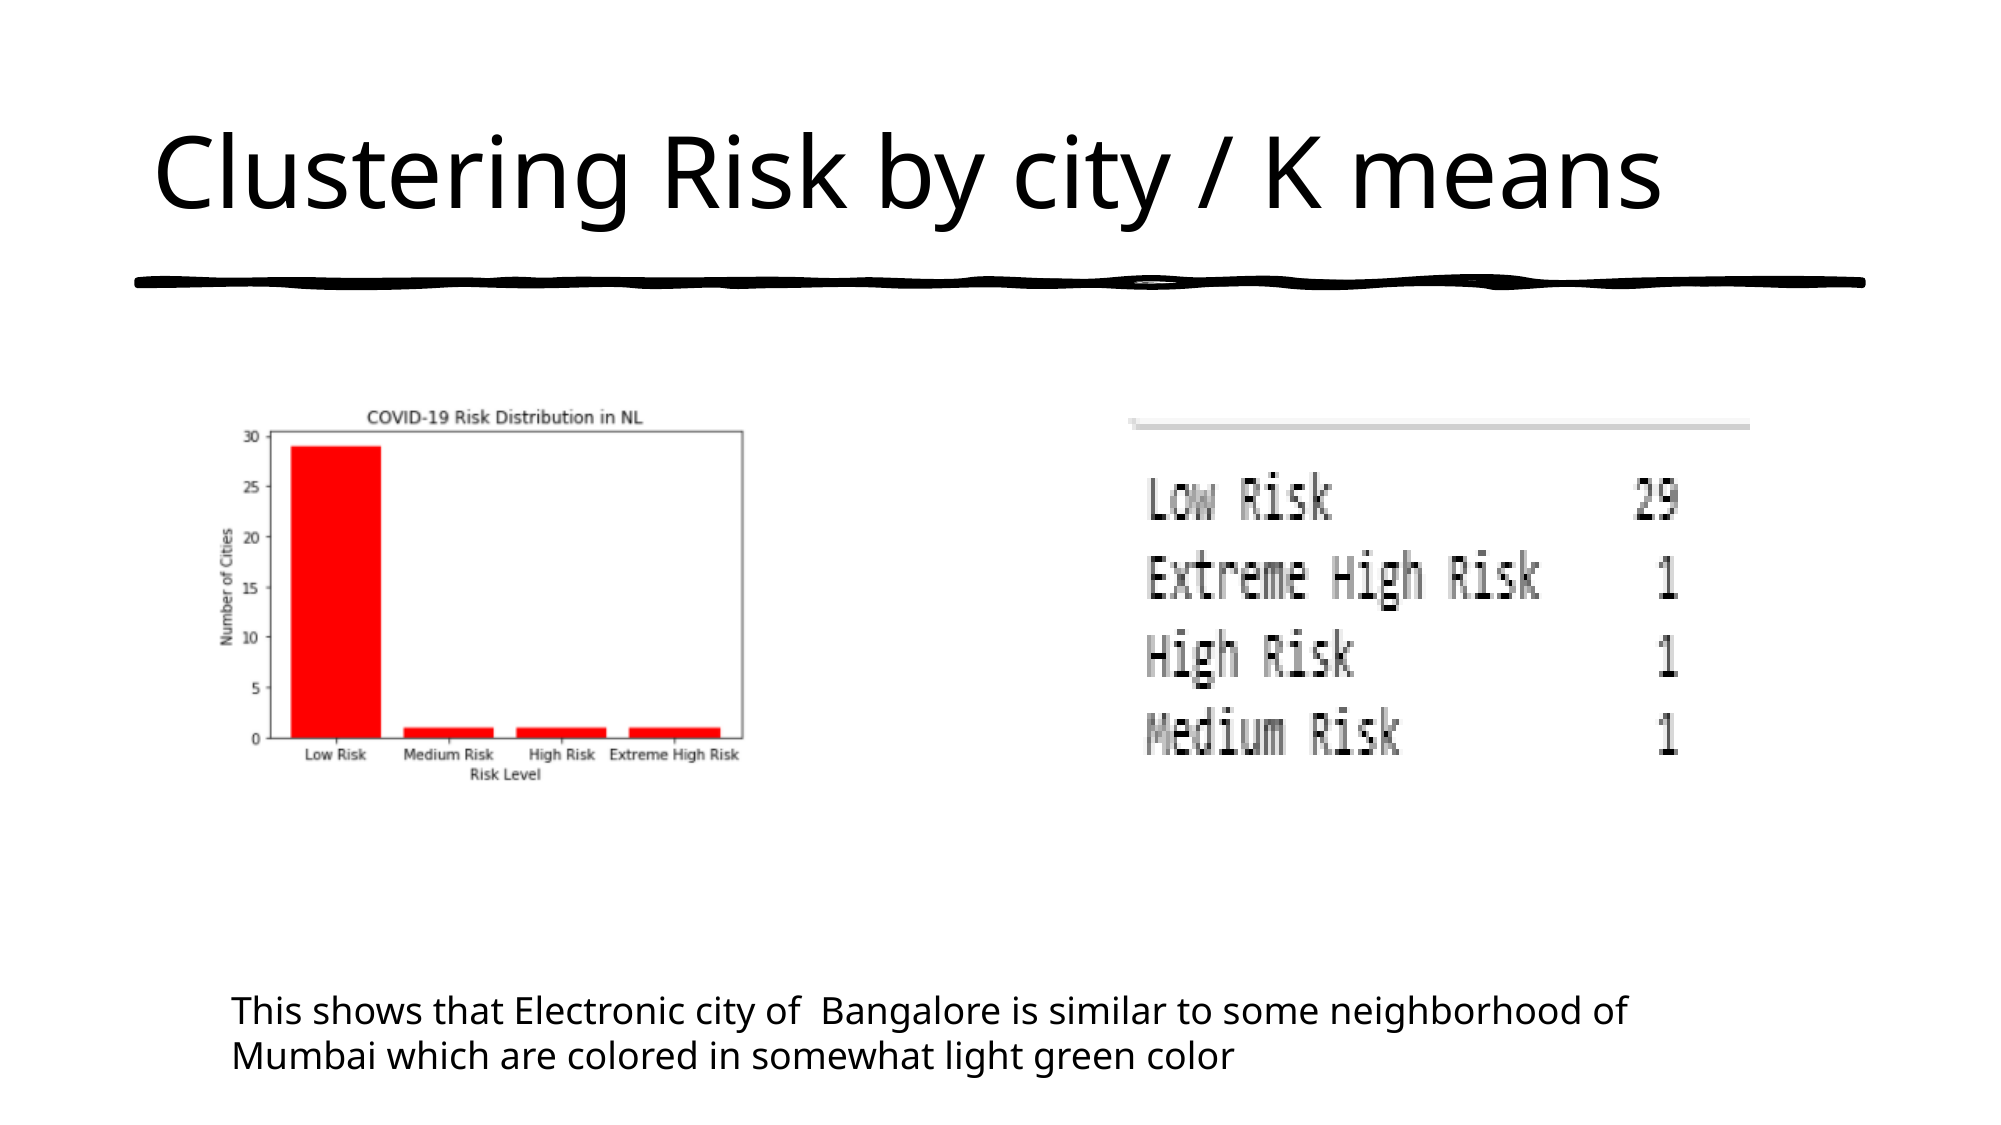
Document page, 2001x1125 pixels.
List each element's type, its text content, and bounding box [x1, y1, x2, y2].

picture [203, 400, 802, 785]
title Clustering Risk by city / K means [137, 59, 1863, 278]
text_box This shows that Electronic city of Bangalore is similar to some neighborhood of Mumbai which are colored in somewhat light green color [216, 979, 1716, 1085]
picture [1095, 418, 1750, 768]
